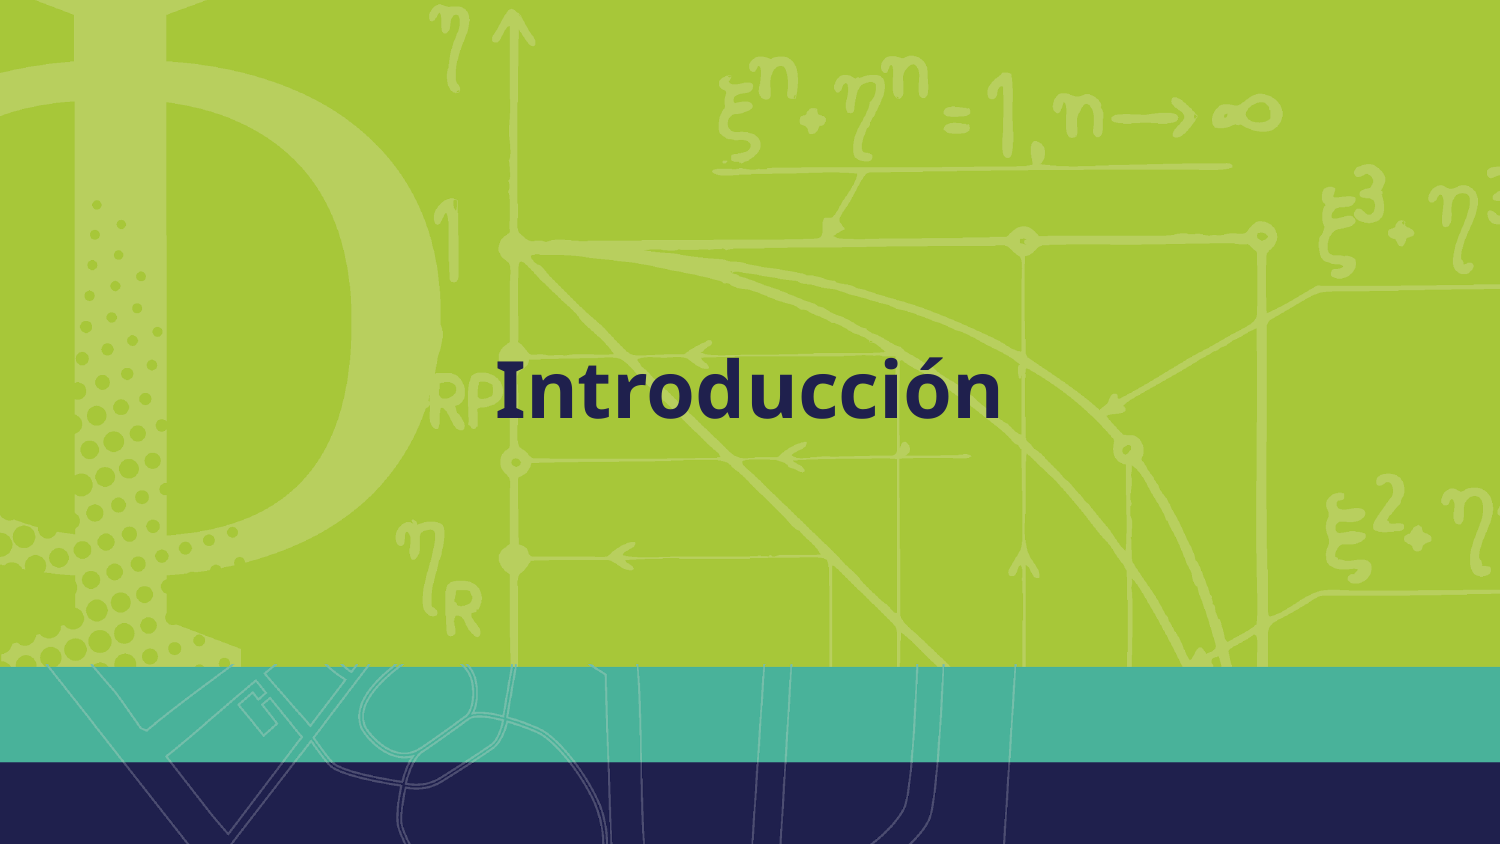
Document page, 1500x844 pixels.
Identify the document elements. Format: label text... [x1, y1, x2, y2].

title Introducción [51, 135, 1449, 638]
picture [0, 0, 1500, 844]
